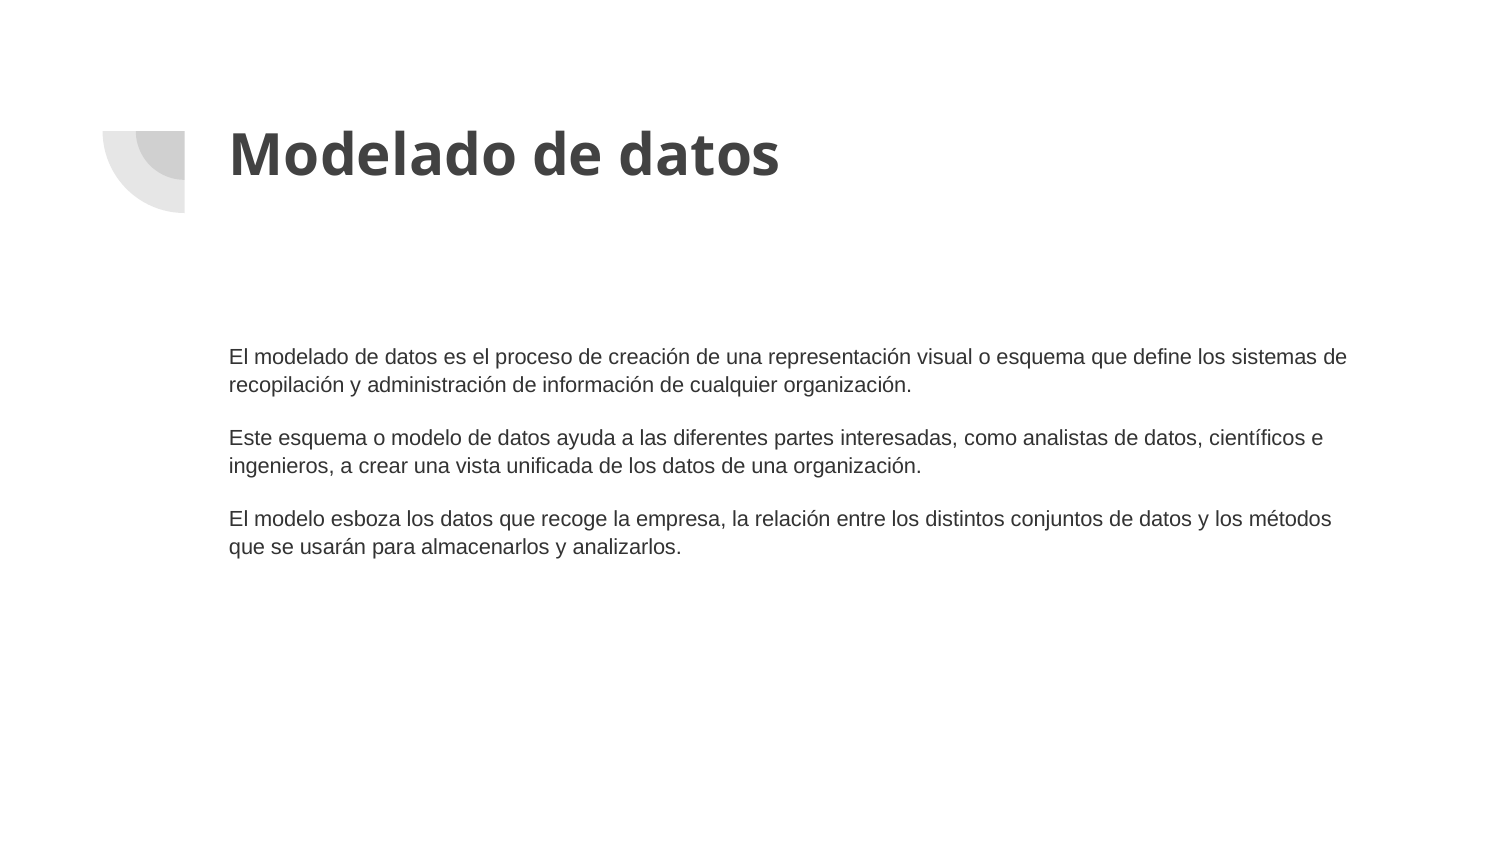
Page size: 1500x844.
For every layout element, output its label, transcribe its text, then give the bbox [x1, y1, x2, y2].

title Modelado de datos [213, 98, 1368, 263]
list El modelado de datos es el proceso de creación de una representación visual o esquema que define los sistemas de recopilación y administración de información de cualquier organización. Este esquema o modelo de datos ayuda a las diferentes partes interesadas, como analistas de datos, científicos e ingenieros, a crear una vista unificada de los datos de una organización. El modelo esboza los datos que recoge la empresa, la relación entre los distintos conjuntos de datos y los métodos que se usarán para almacenarlos y analizarlos. [213, 326, 1368, 744]
